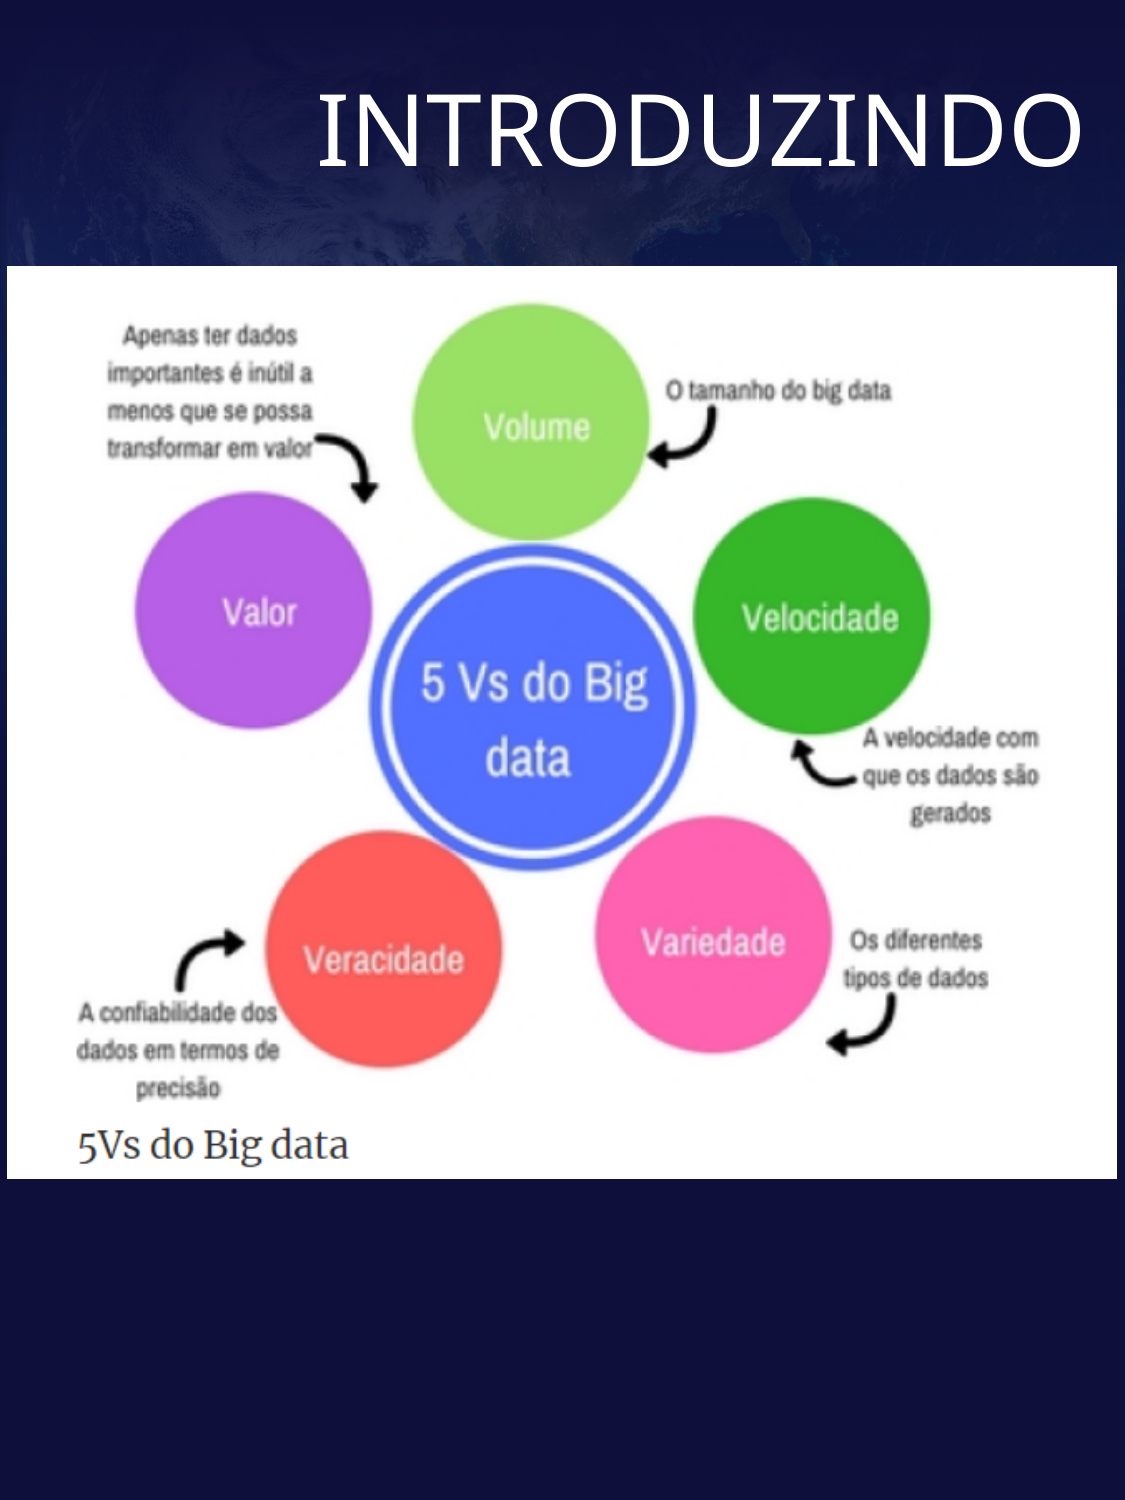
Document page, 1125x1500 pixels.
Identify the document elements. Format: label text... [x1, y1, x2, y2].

picture [0, 0, 1125, 1500]
text_box O QUE SÃO DADOS? [59, 259, 1042, 266]
title INTRODUZINDO [174, 49, 1087, 220]
